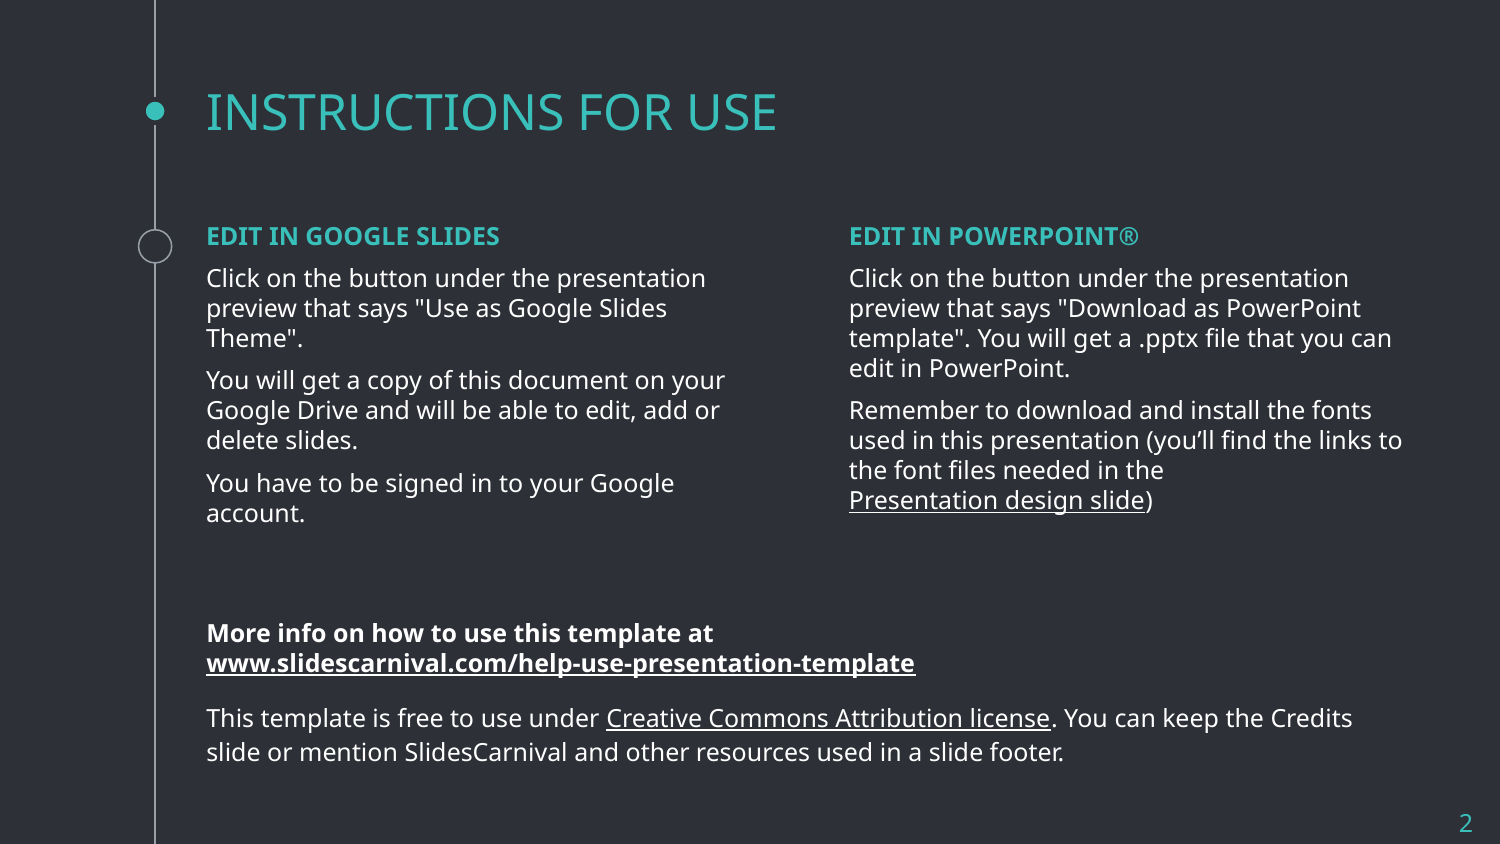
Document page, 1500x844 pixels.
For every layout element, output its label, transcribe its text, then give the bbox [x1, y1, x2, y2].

text_box EDIT IN GOOGLE SLIDES Click on the button under the presentation preview that says "Use as Google Slides Theme". You will get a copy of this document on your Google Drive and will be able to edit, add or delete slides. You have to be signed in to your Google account. [191, 204, 758, 598]
title INSTRUCTIONS FOR USE [191, 99, 1317, 156]
text_box EDIT IN POWERPOINT® Click on the button under the presentation preview that says "Download as PowerPoint template". You will get a .pptx file that you can edit in PowerPoint. Remember to download and install the fonts used in this presentation (you’ll find the links to the font files needed in the Presentation design slide) [834, 204, 1425, 598]
text_box More info on how to use this template at www.slidescarnival.com/help-use-presentation-template This template is free to use under Creative Commons Attribution license. You can keep the Credits slide or mention SlidesCarnival and other resources used in a slide footer. [191, 602, 1425, 704]
slide_number ‹#› [1398, 792, 1489, 844]
